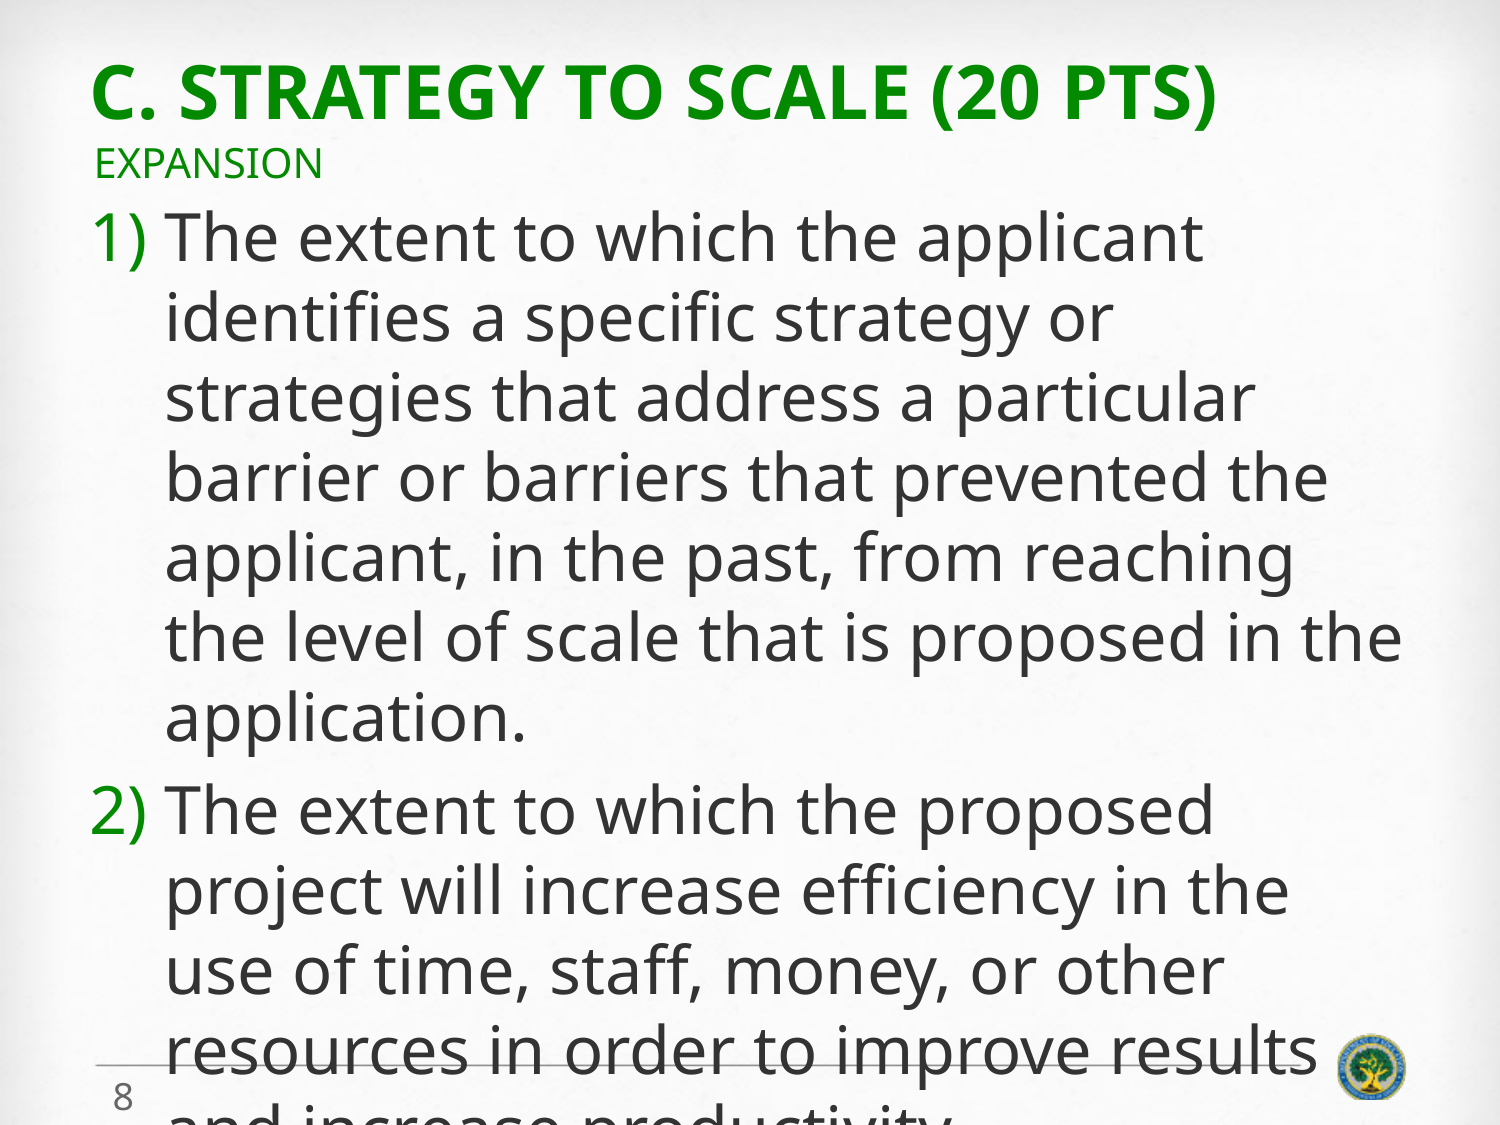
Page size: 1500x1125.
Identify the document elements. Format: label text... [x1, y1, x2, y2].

slide_number 8 [112, 1065, 200, 1125]
list The extent to which the applicant identifies a specific strategy or strategies that address a particular barrier or barriers that prevented the applicant, in the past, from reaching the level of scale that is proposed in the application. The extent to which the proposed project will increase efficiency in the use of time, staff, money, or other resources in order to improve results and increase productivity. [75, 213, 1425, 918]
picture [0, 0, 1500, 1125]
title C. Strategy to Scale (20 pts) [75, 37, 1425, 129]
list Expansion [75, 129, 1425, 213]
